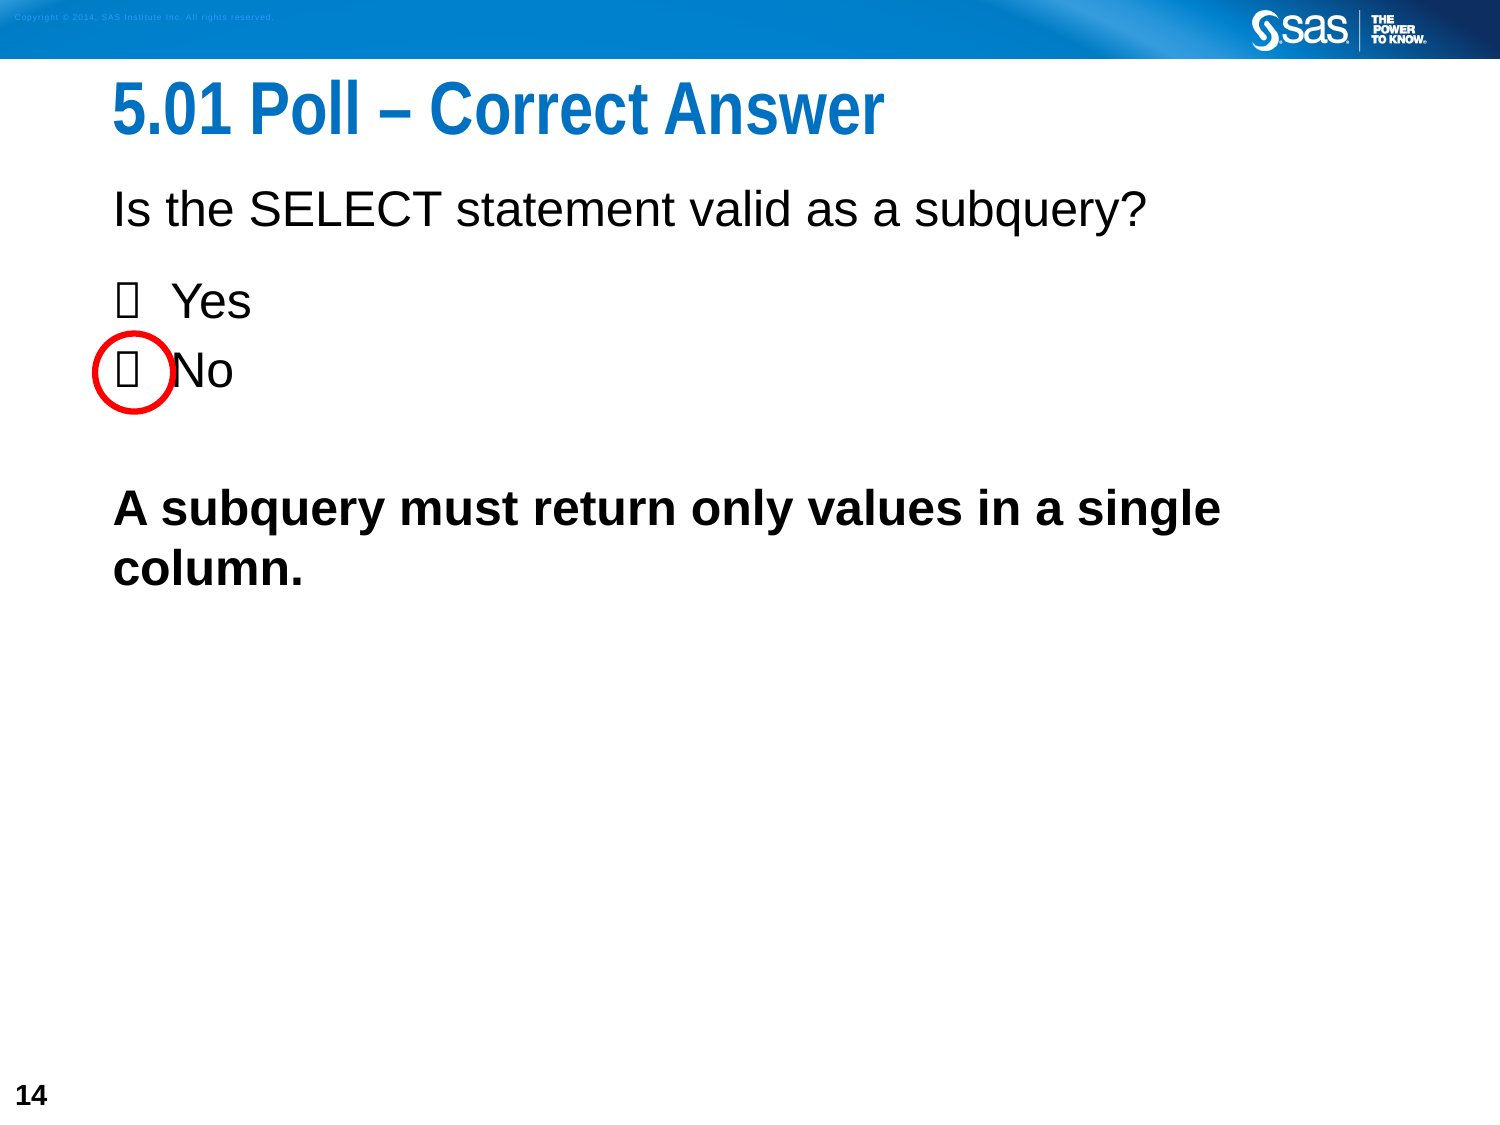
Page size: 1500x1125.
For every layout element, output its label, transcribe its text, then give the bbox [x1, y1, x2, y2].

picture [0, 0, 1500, 59]
title 5.01 Poll – Correct Answer [112, 75, 1500, 187]
text_box [95, 333, 174, 412]
list Is the SELECT statement valid as a subquery?  Yes  No A subquery must return only values in a single column. [112, 176, 1400, 876]
